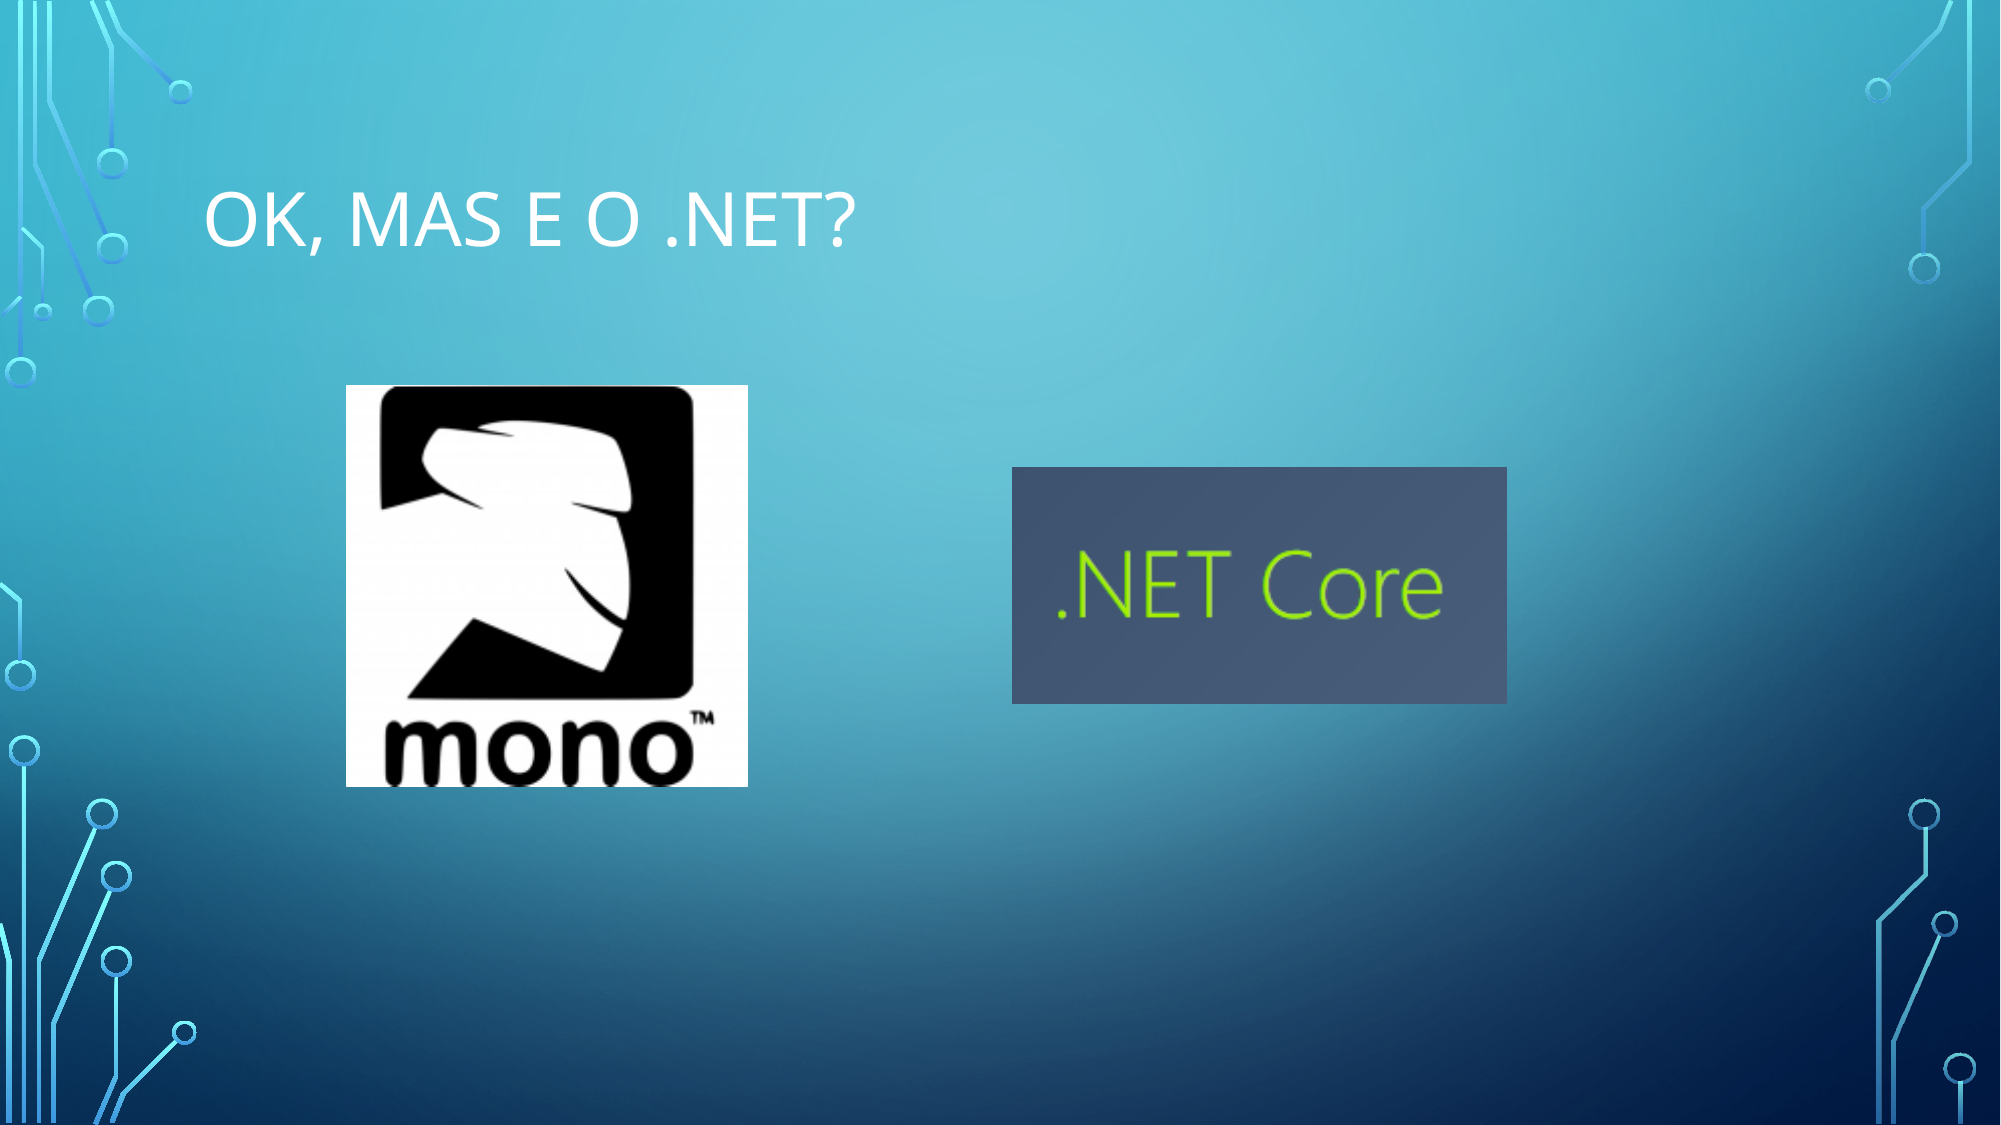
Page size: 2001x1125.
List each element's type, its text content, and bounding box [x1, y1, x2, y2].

title Ok, mas e o .Net? [187, 101, 1813, 344]
picture [1012, 467, 1507, 704]
picture [346, 385, 748, 787]
